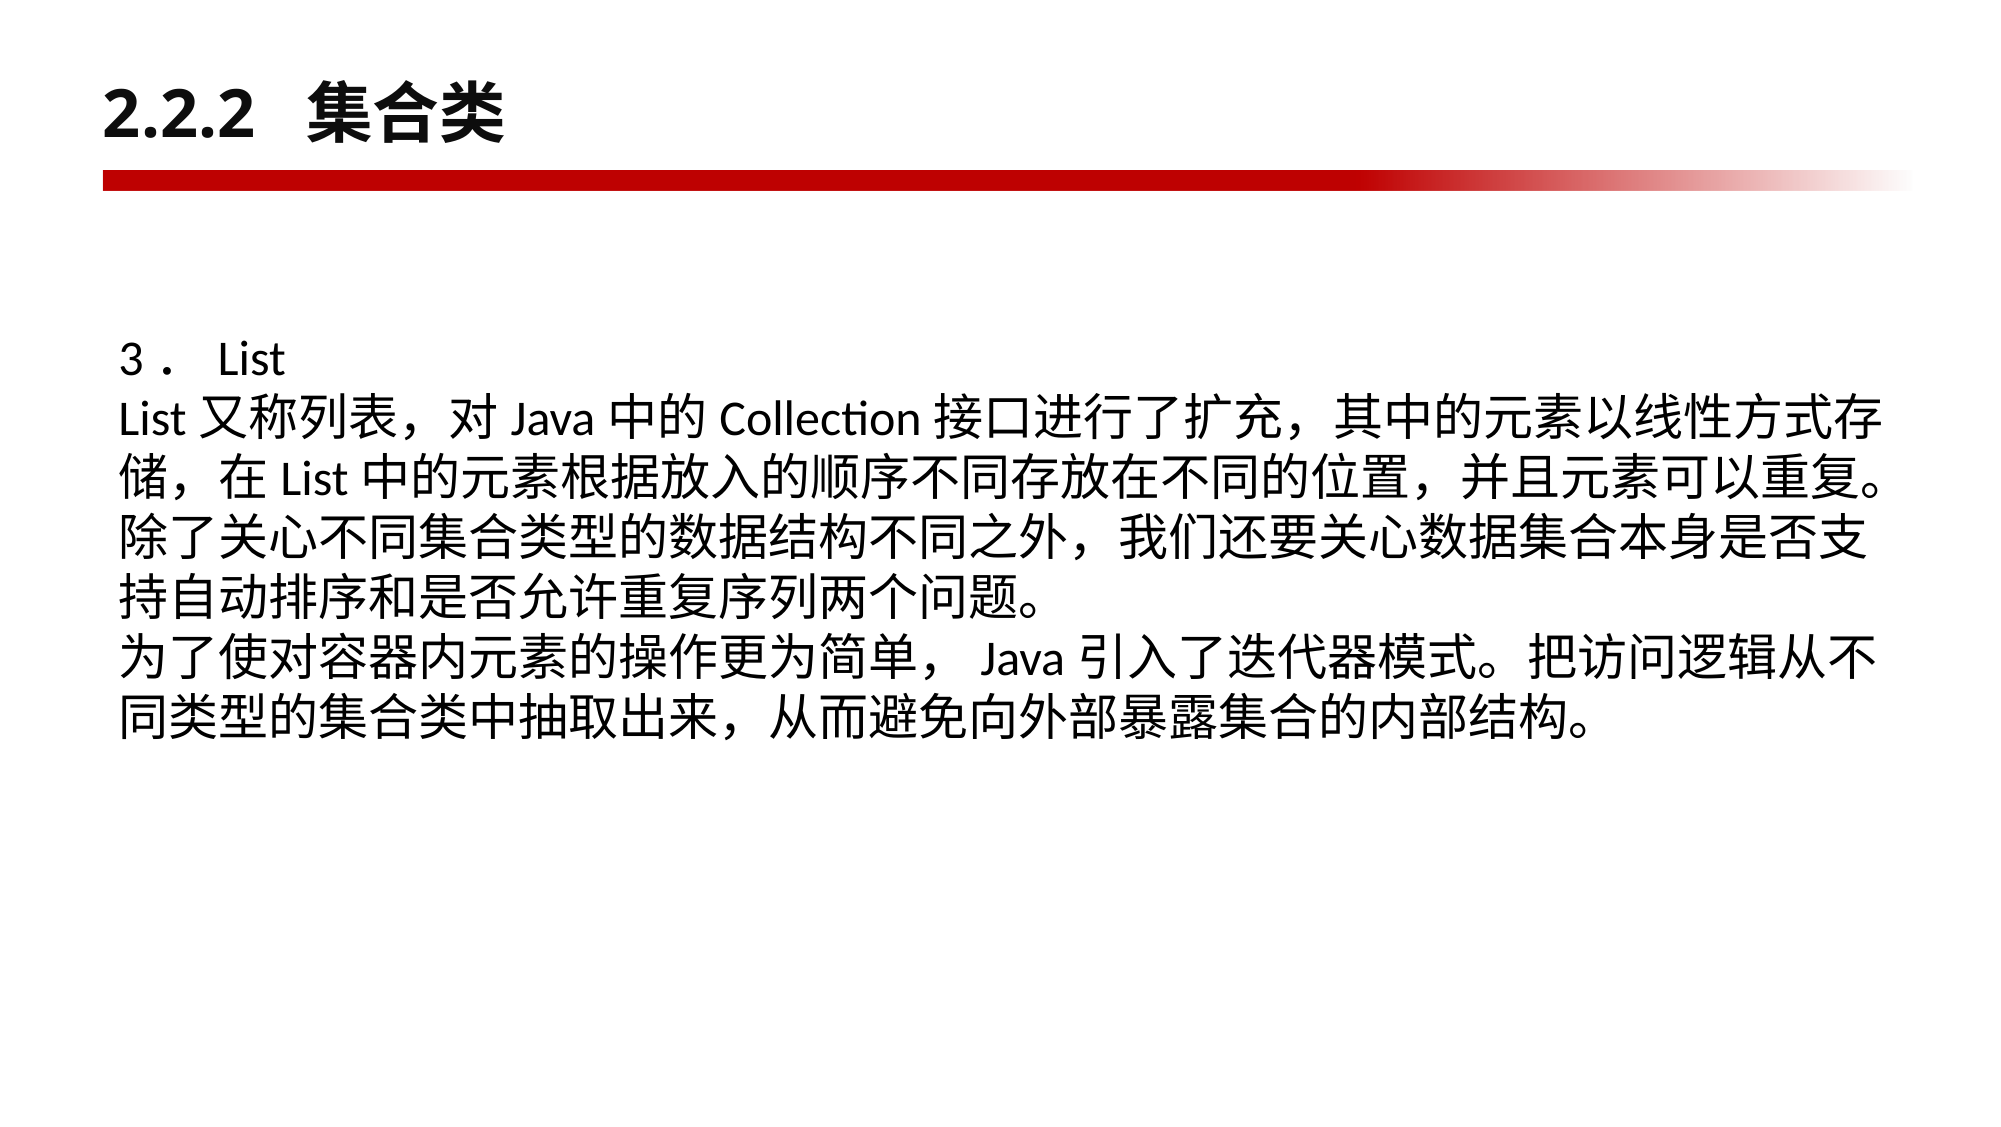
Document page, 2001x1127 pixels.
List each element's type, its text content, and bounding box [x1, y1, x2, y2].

title 2.2.2 集合类 [102, 70, 1899, 152]
list 3．List List又称列表，对Java中的Collection接口进行了扩充，其中的元素以线性方式存储，在List中的元素根据放入的顺序不同存放在不同的位置，并且元素可以重复。 除了关心不同集合类型的数据结构不同之外，我们还要关心数据集合本身是否支持自动排序和是否允许重复序列两个问题。 为了使对容器内元素的操作更为简单，Java引入了迭代器模式。把访问逻辑从不同类型的集合类中抽取出来，从而避免向外部暴露集合的内部结构。 [118, 325, 1897, 750]
text_box [102, 170, 1913, 191]
